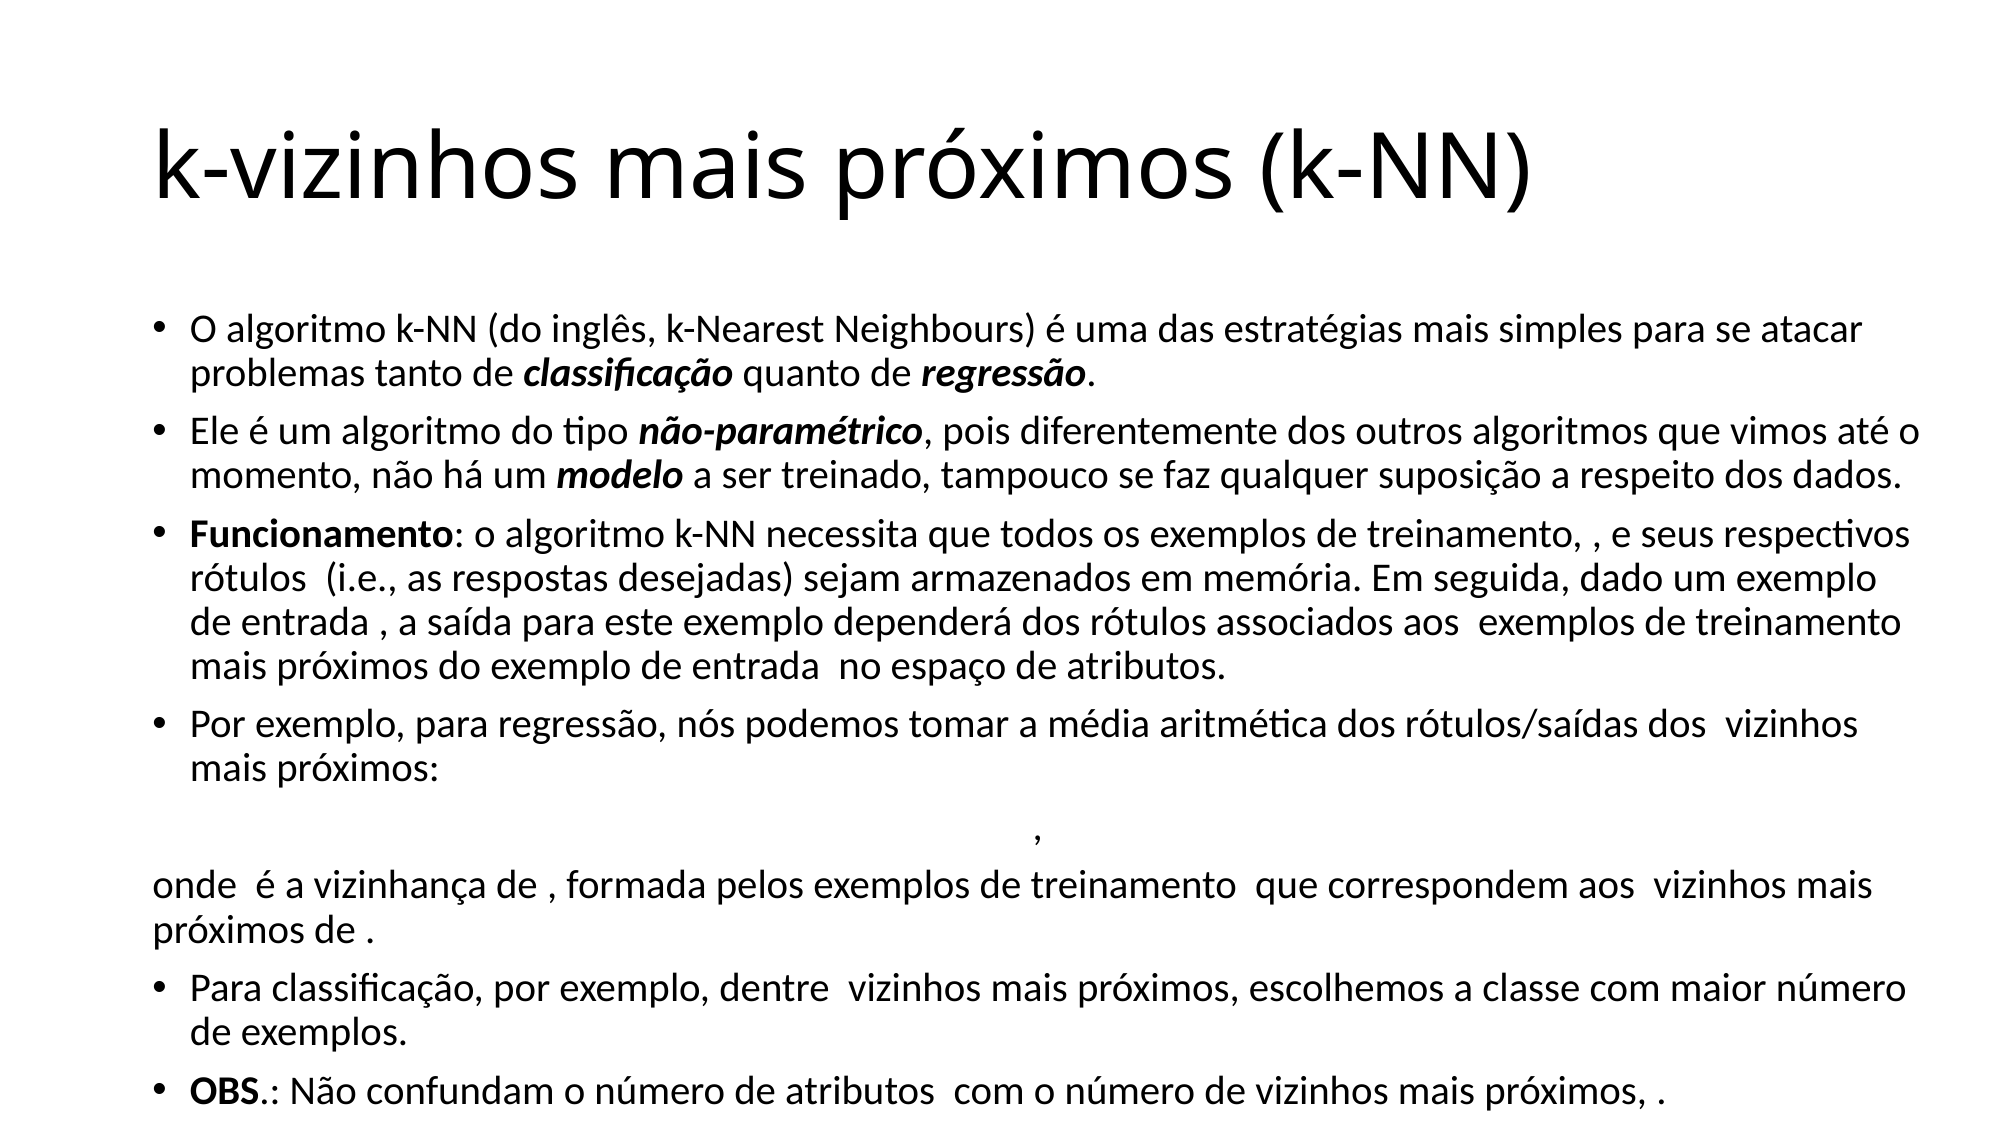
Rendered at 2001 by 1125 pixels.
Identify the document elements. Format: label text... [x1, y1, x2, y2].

title k-vizinhos mais próximos (k-NN) [137, 59, 1863, 278]
